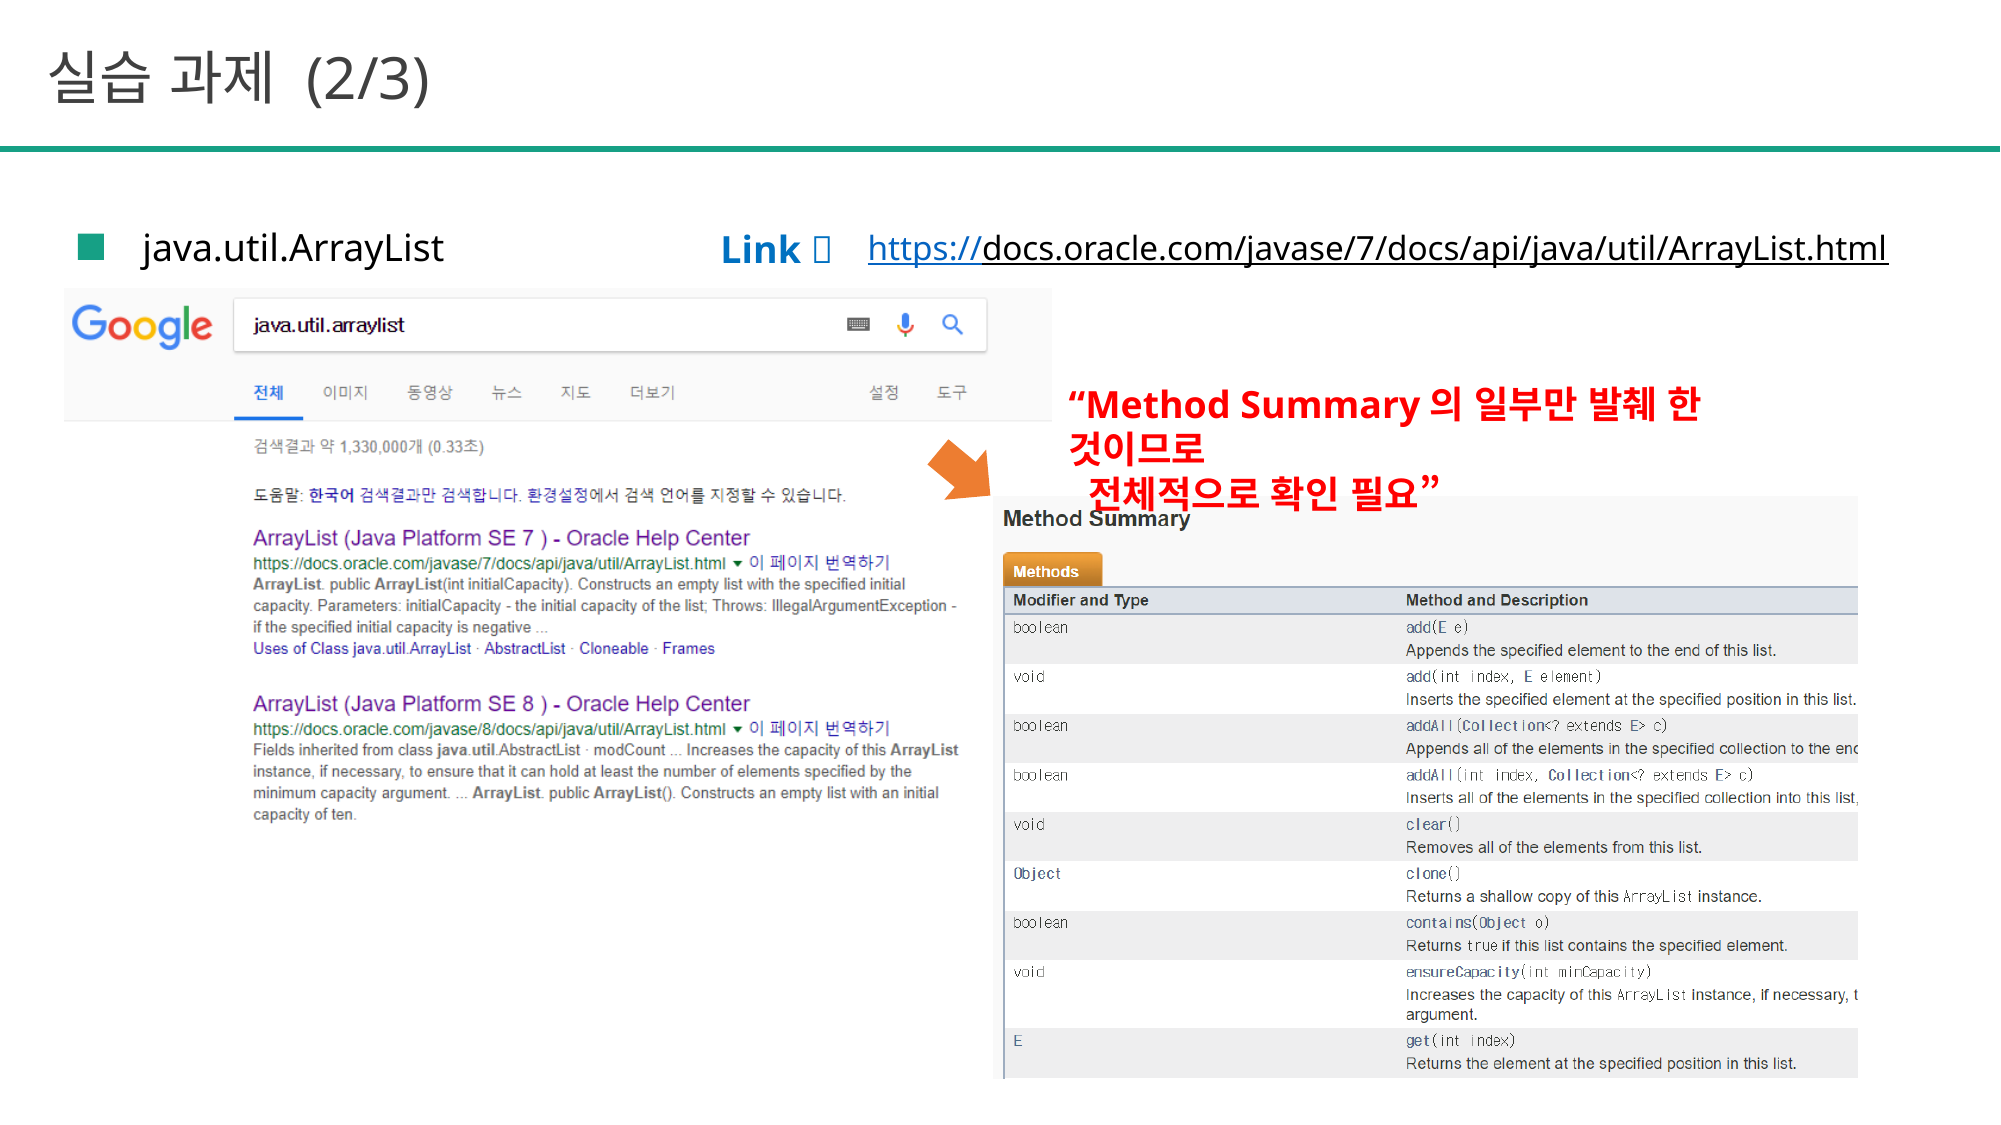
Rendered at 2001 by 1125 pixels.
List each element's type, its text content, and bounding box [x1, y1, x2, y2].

text_box 실습 과제 (2/3) [31, 33, 1554, 119]
picture [64, 288, 1858, 1080]
text_box java.util.ArrayList [127, 216, 460, 277]
text_box https://docs.oracle.com/javase/7/docs/api/java/util/ArrayList.html [852, 219, 1906, 280]
text_box [77, 233, 105, 261]
text_box Link  [705, 218, 871, 279]
text_box “Method Summary의 일부만 발췌 한 것이므로 전체적으로 확인 필요” [1053, 373, 1864, 524]
